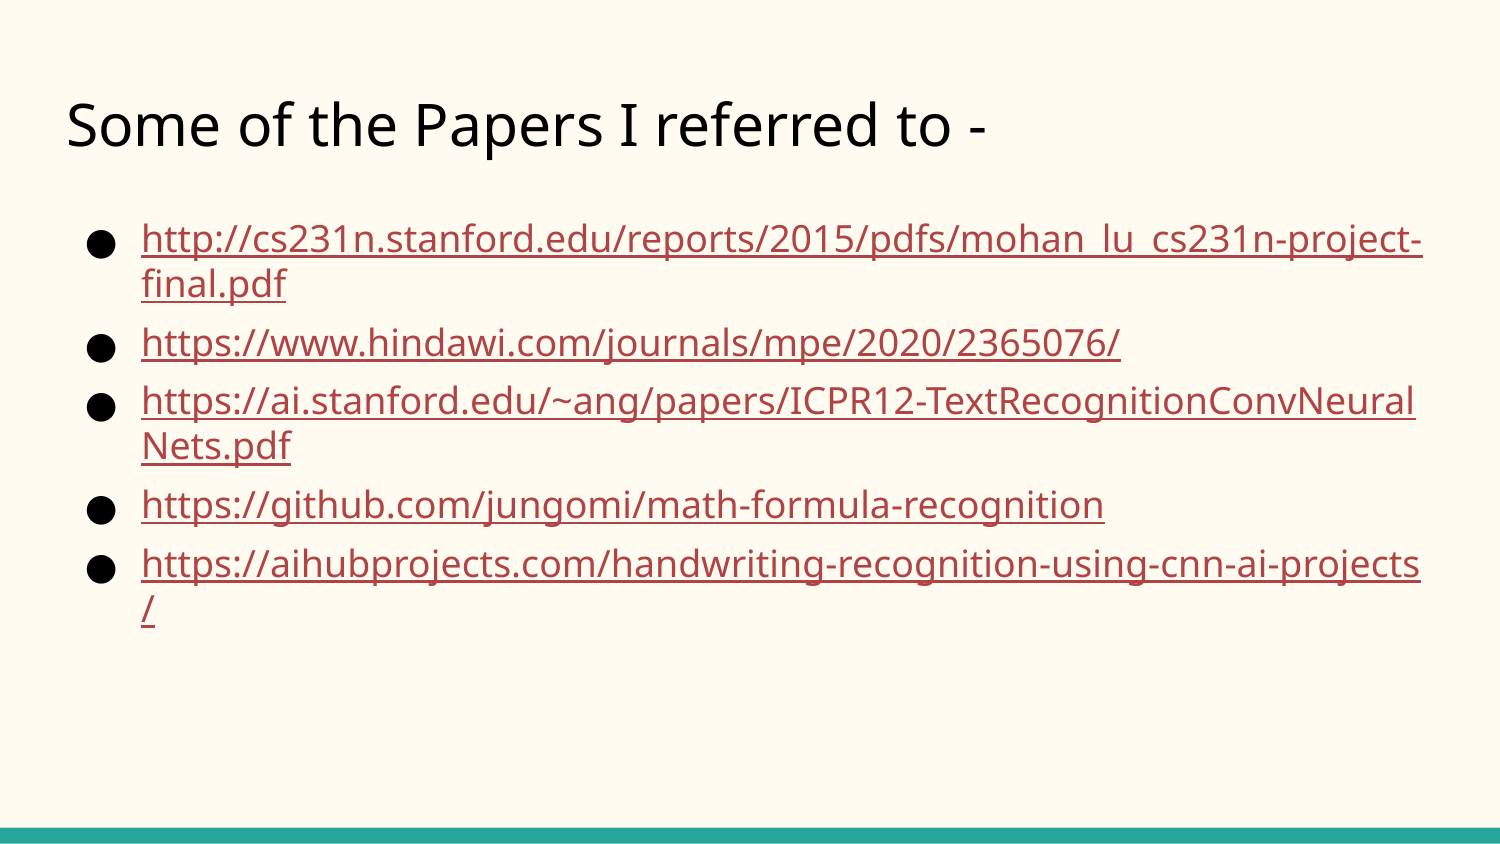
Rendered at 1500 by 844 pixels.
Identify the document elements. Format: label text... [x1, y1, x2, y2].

list http://cs231n.stanford.edu/reports/2015/pdfs/mohan_lu_cs231n-project-final.pdf https://www.hindawi.com/journals/mpe/2020/2365076/ https://ai.stanford.edu/~ang/papers/ICPR12-TextRecognitionConvNeuralNets.pdf https://github.com/jungomi/math-formula-recognition https://aihubprojects.com/handwriting-recognition-using-cnn-ai-projects/ [51, 192, 1449, 750]
title Some of the Papers I referred to - [51, 72, 1449, 174]
